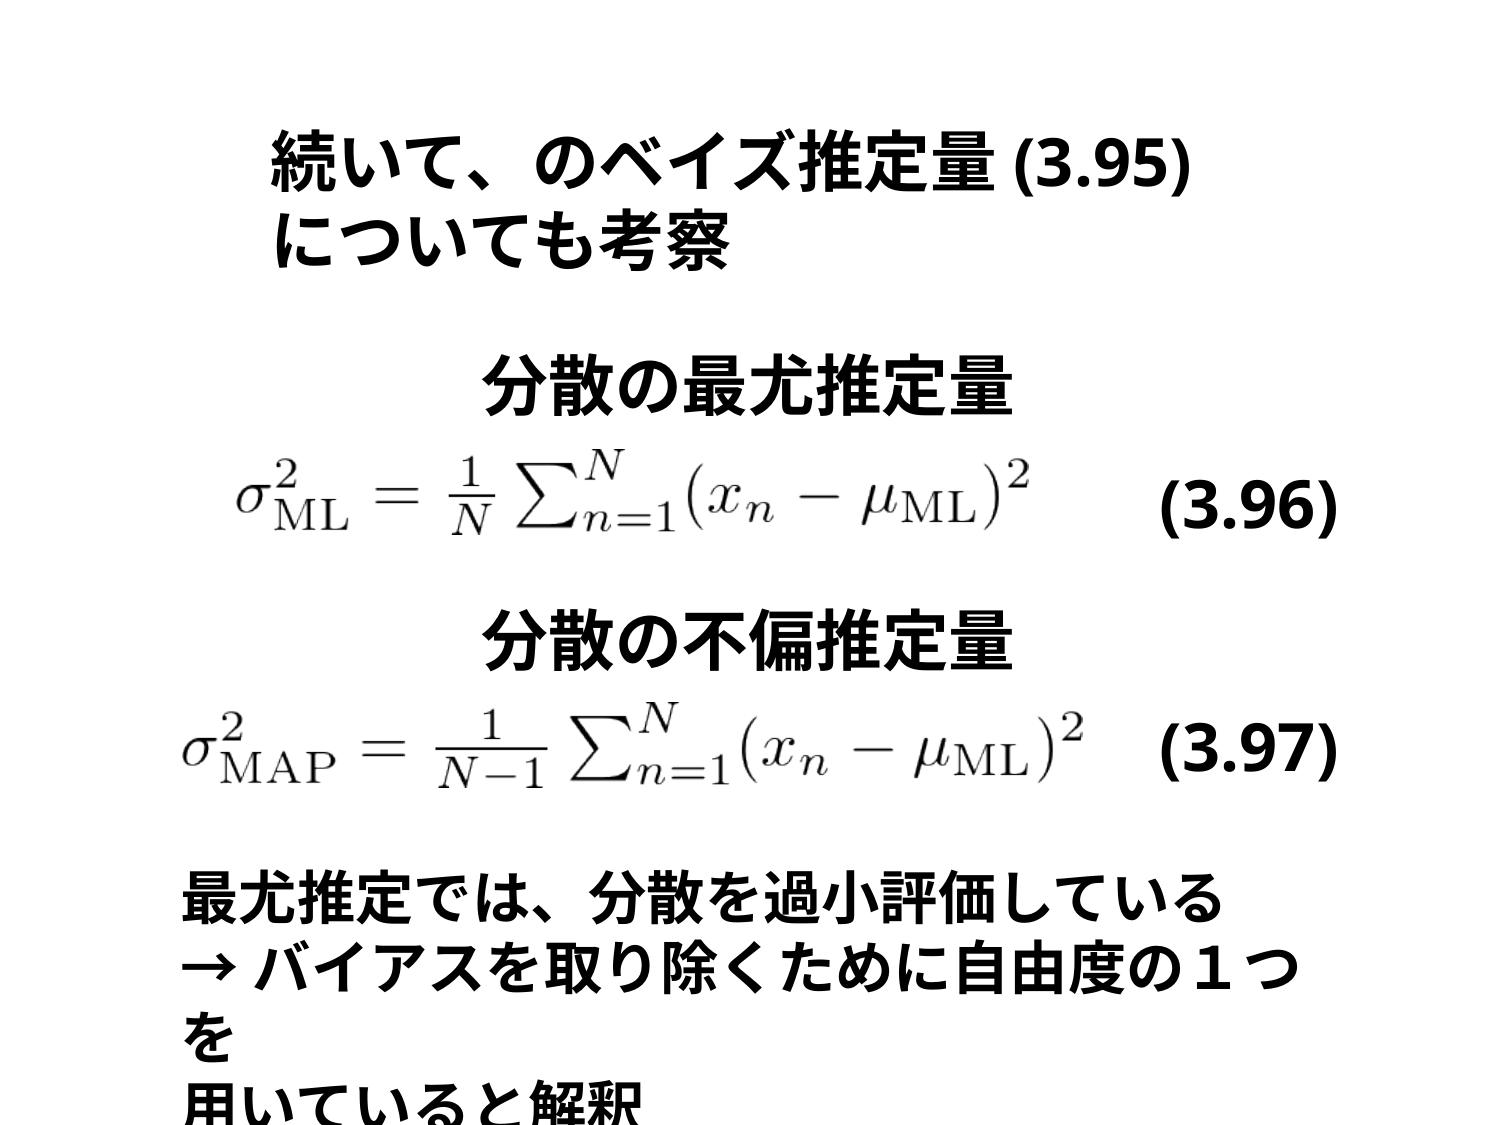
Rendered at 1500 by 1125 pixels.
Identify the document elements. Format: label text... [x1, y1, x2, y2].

text_box 最尤推定では、分散を過小評価している →バイアスを取り除くために自由度の１つを 用いていると解釈 [166, 854, 1373, 1125]
text_box 分散の最尤推定量 [466, 336, 1120, 432]
text_box 分散の不偏推定量 [466, 591, 1067, 686]
text_box (3.96) [1145, 454, 1500, 550]
text_box (3.97) [1145, 697, 1428, 792]
picture [236, 449, 1029, 536]
picture [182, 702, 1083, 789]
